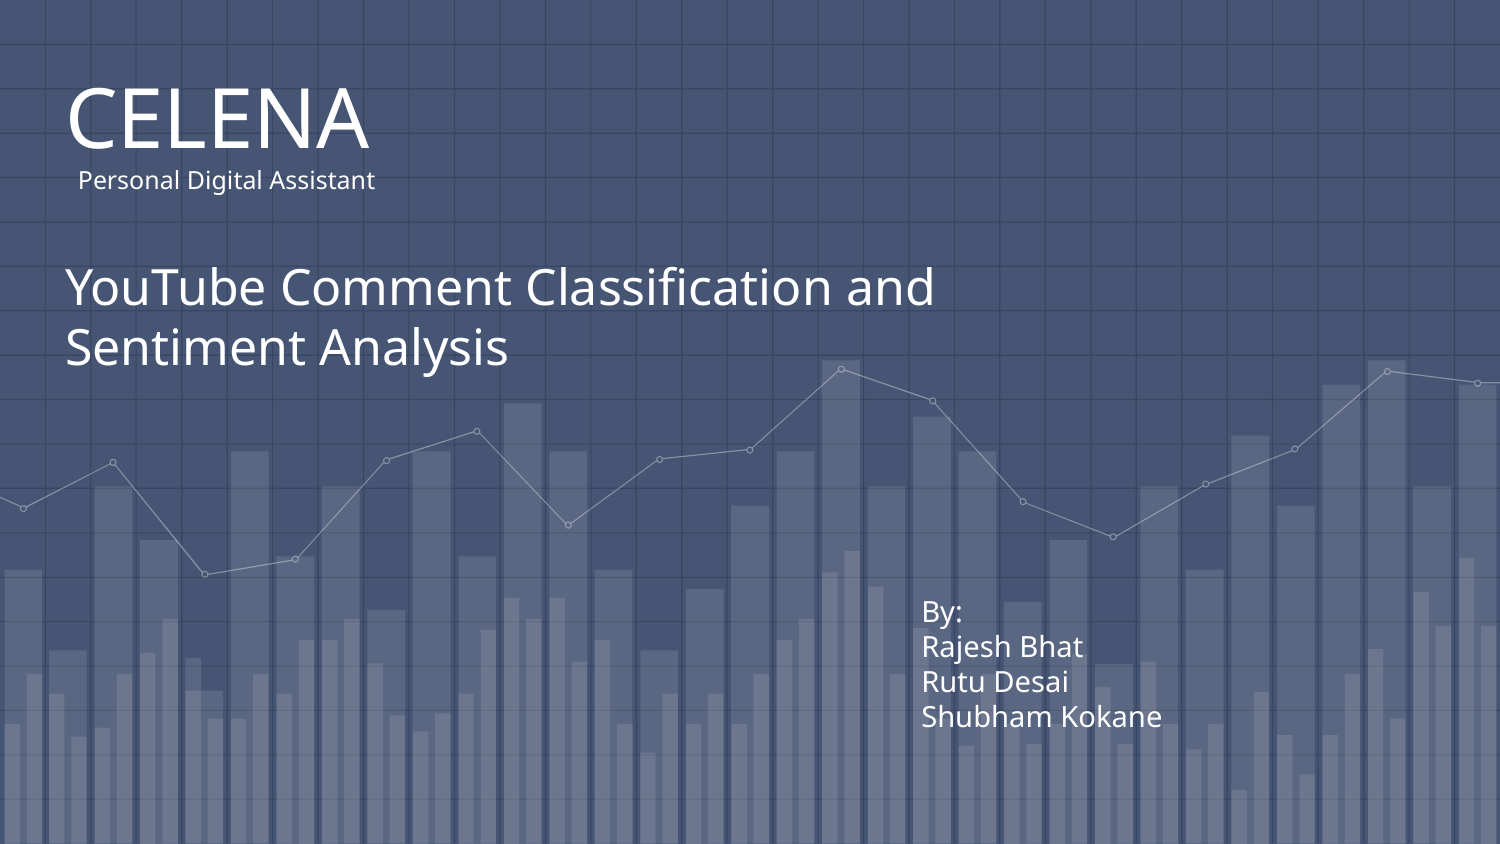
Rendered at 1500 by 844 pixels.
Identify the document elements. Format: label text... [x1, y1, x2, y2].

title CELENA Personal Digital Assistant YouTube Comment Classification and Sentiment Analysis [50, 50, 1032, 394]
text_box By: Rajesh Bhat Rutu Desai Shubham Kokane [906, 578, 1424, 748]
